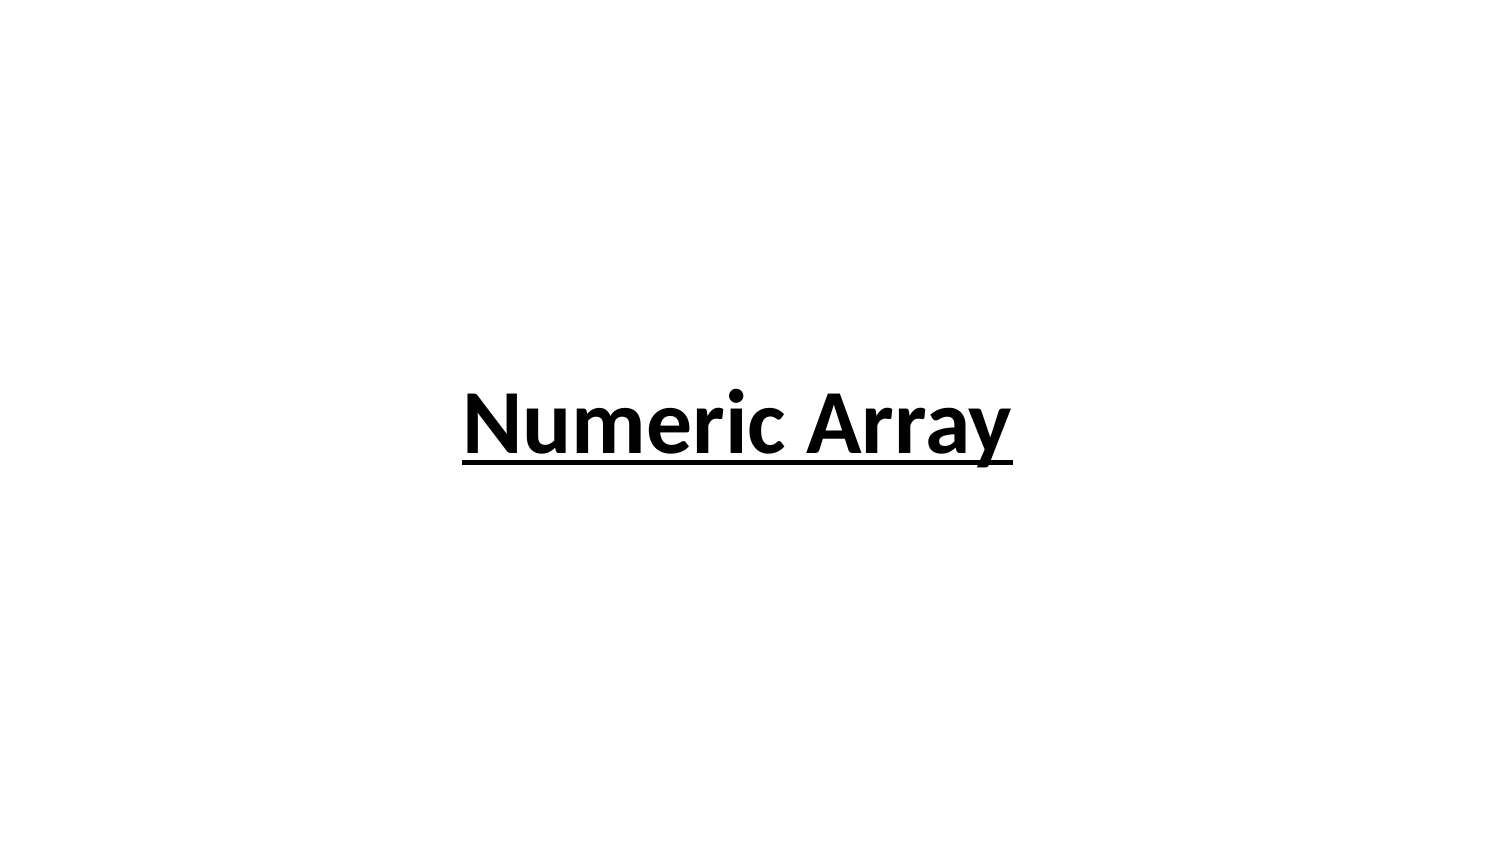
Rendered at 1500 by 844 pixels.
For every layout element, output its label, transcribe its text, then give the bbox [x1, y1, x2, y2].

title Numeric Array [62, 346, 1413, 488]
